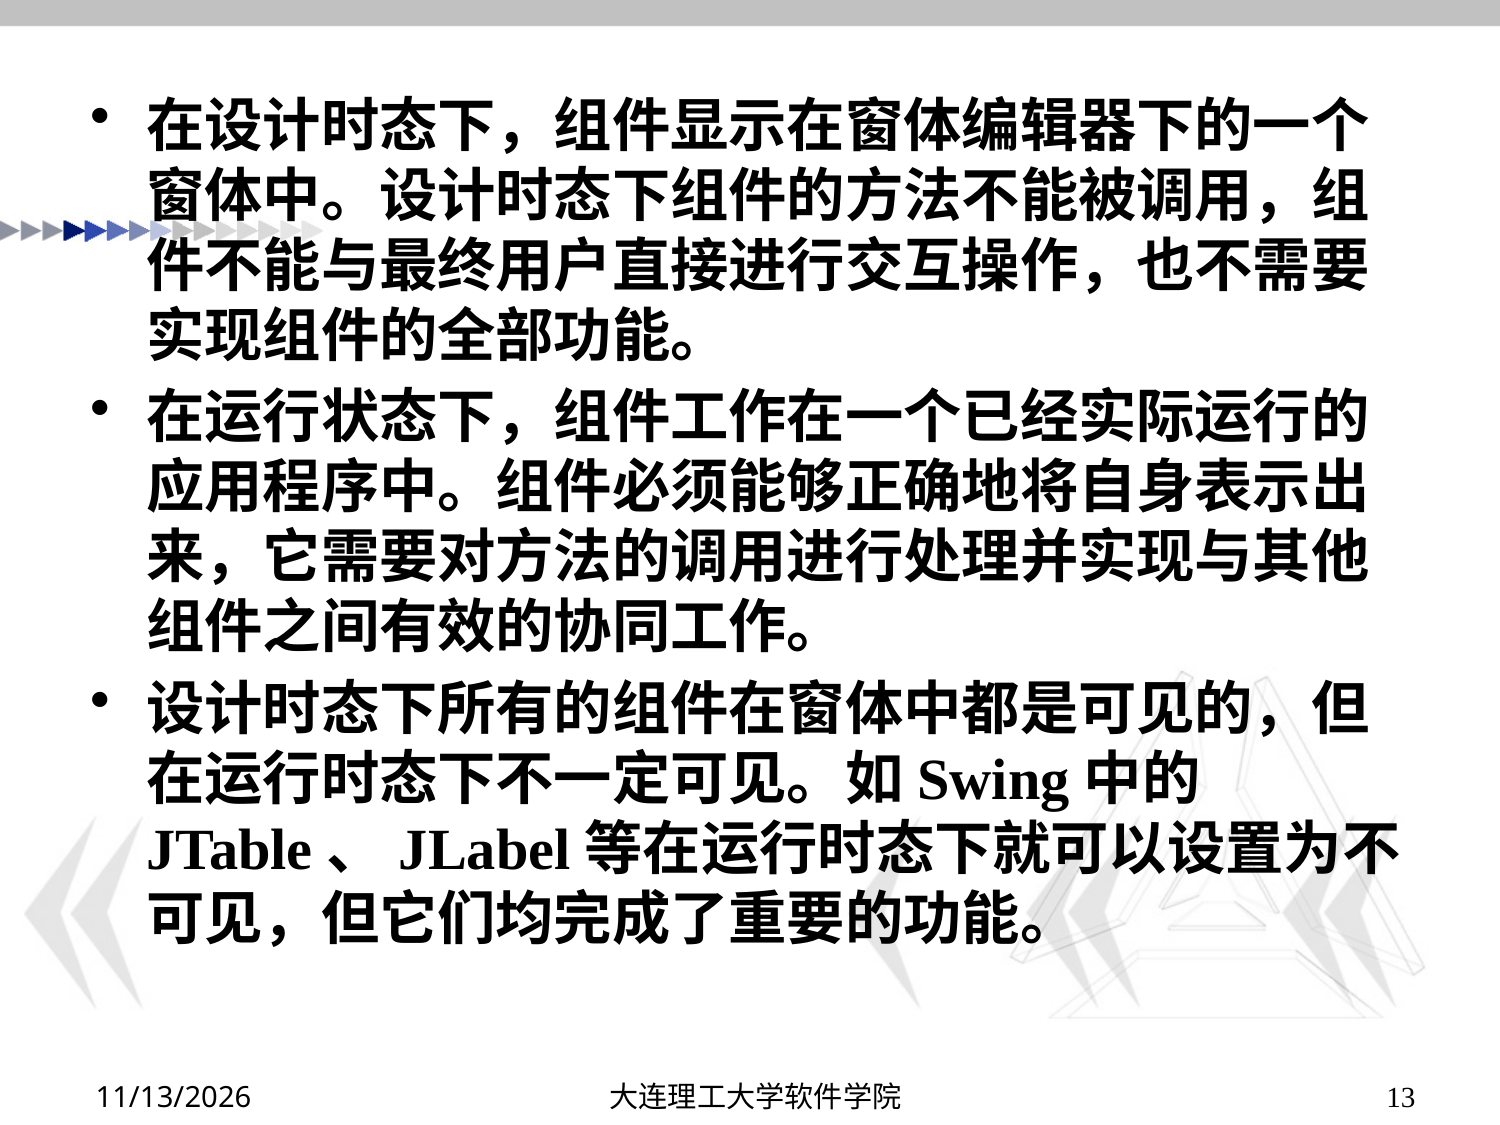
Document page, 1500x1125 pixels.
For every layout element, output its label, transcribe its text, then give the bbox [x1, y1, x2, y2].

footer 大连理工大学软件学院 [517, 1070, 994, 1114]
slide_number 13 [1080, 1070, 1431, 1114]
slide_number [80, 1070, 431, 1114]
list 在设计时态下，组件显示在窗体编辑器下的一个窗体中。设计时态下组件的方法不能被调用，组件不能与最终用户直接进行交互操作，也不需要实现组件的全部功能。 在运行状态下，组件工作在一个已经实际运行的应用程序中。组件必须能够正确地将自身表示出来，它需要对方法的调用进行处理并实现与其他组件之间有效的协同工作。 设计时态下所有的组件在窗体中都是可见的，但在运行时态下不一定可见。如Swing中的JTable、JLabel等在运行时态下就可以设置为不可见，但它们均完成了重要的功能。 [74, 80, 1426, 988]
picture [0, 0, 1500, 1125]
